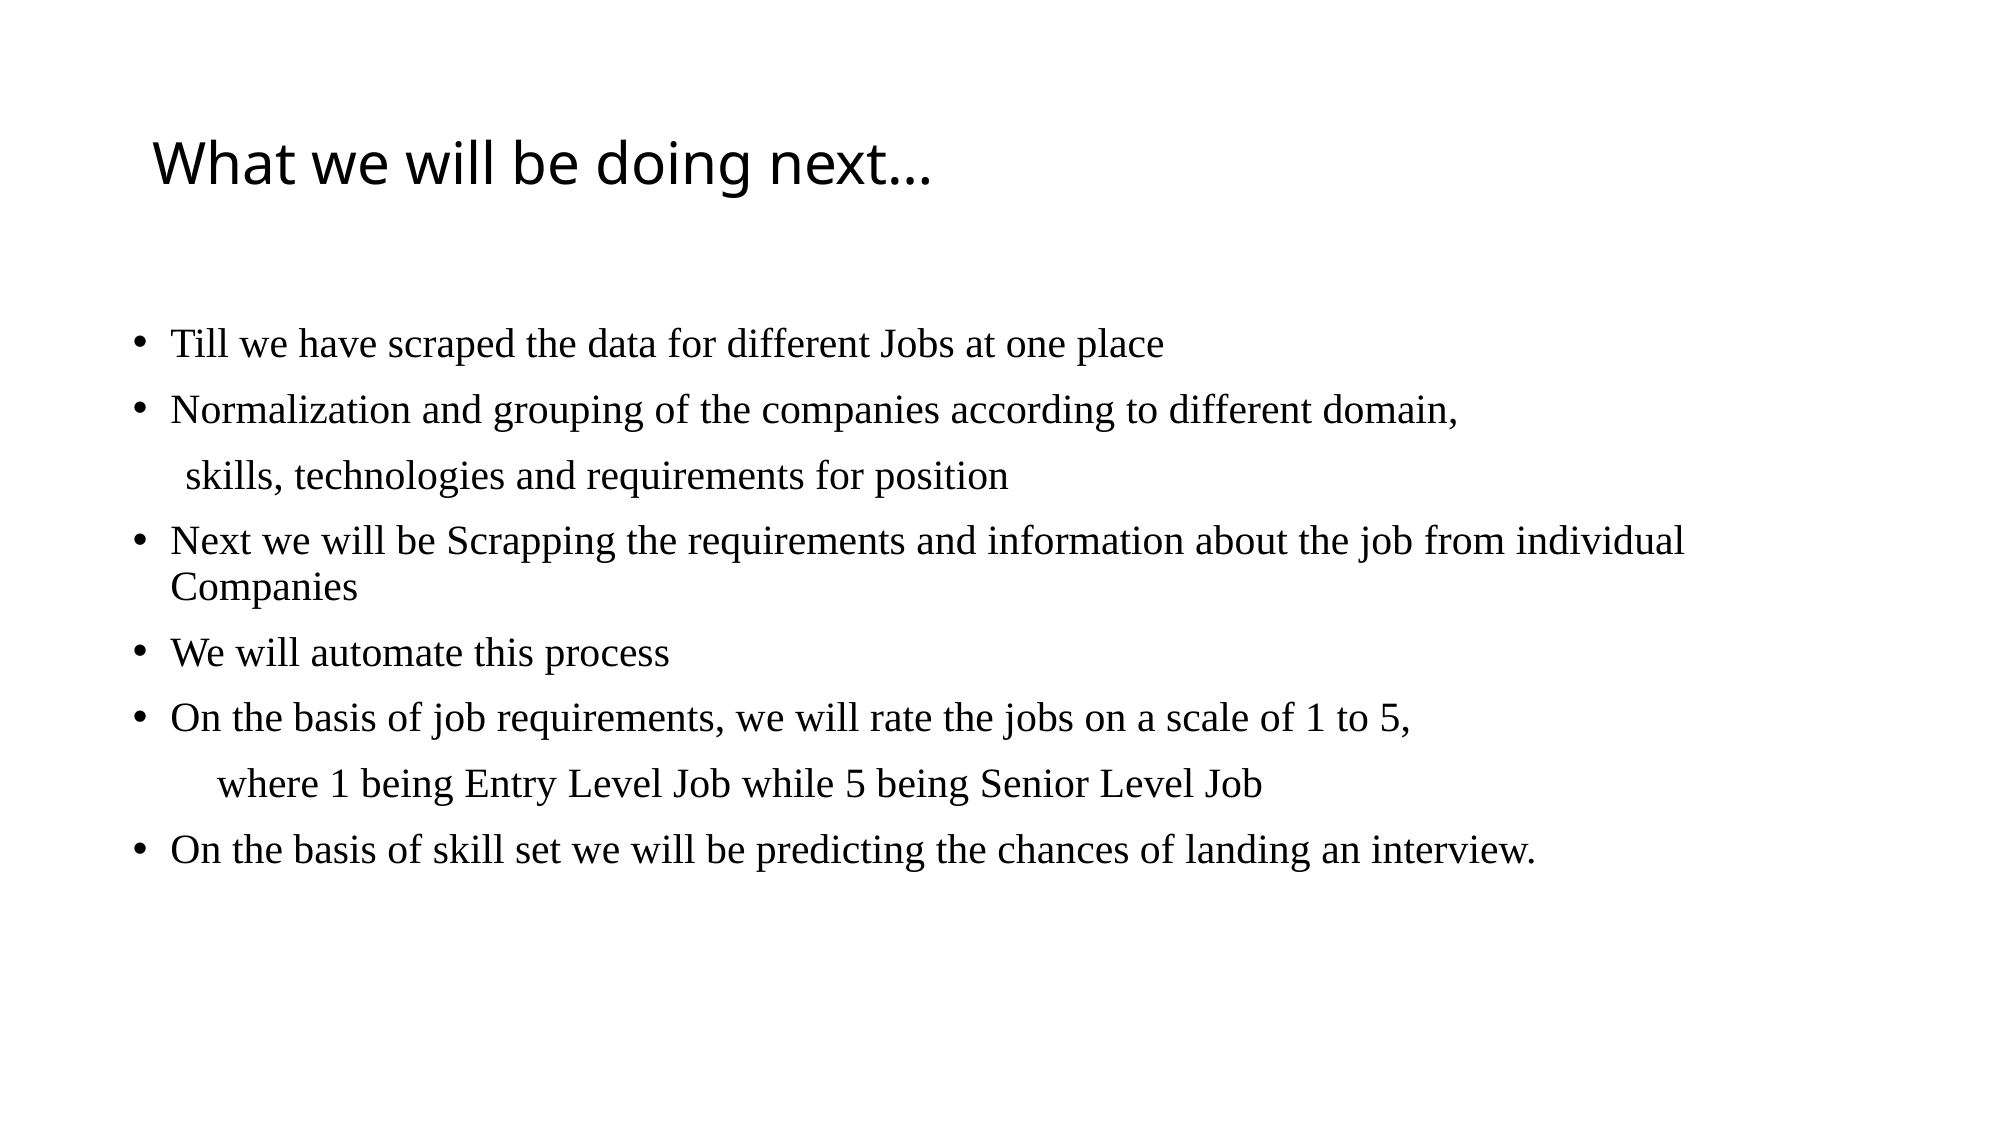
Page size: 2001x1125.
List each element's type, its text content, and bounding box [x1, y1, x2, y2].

title What we will be doing next… [137, 56, 1863, 275]
list Till we have scraped the data for different Jobs at one place Normalization and grouping of the companies according to different domain, skills, technologies and requirements for position Next we will be Scrapping the requirements and information about the job from individual Companies We will automate this process On the basis of job requirements, we will rate the jobs on a scale of 1 to 5, where 1 being Entry Level Job while 5 being Senior Level Job On the basis of skill set we will be predicting the chances of landing an interview. [117, 313, 1863, 969]
